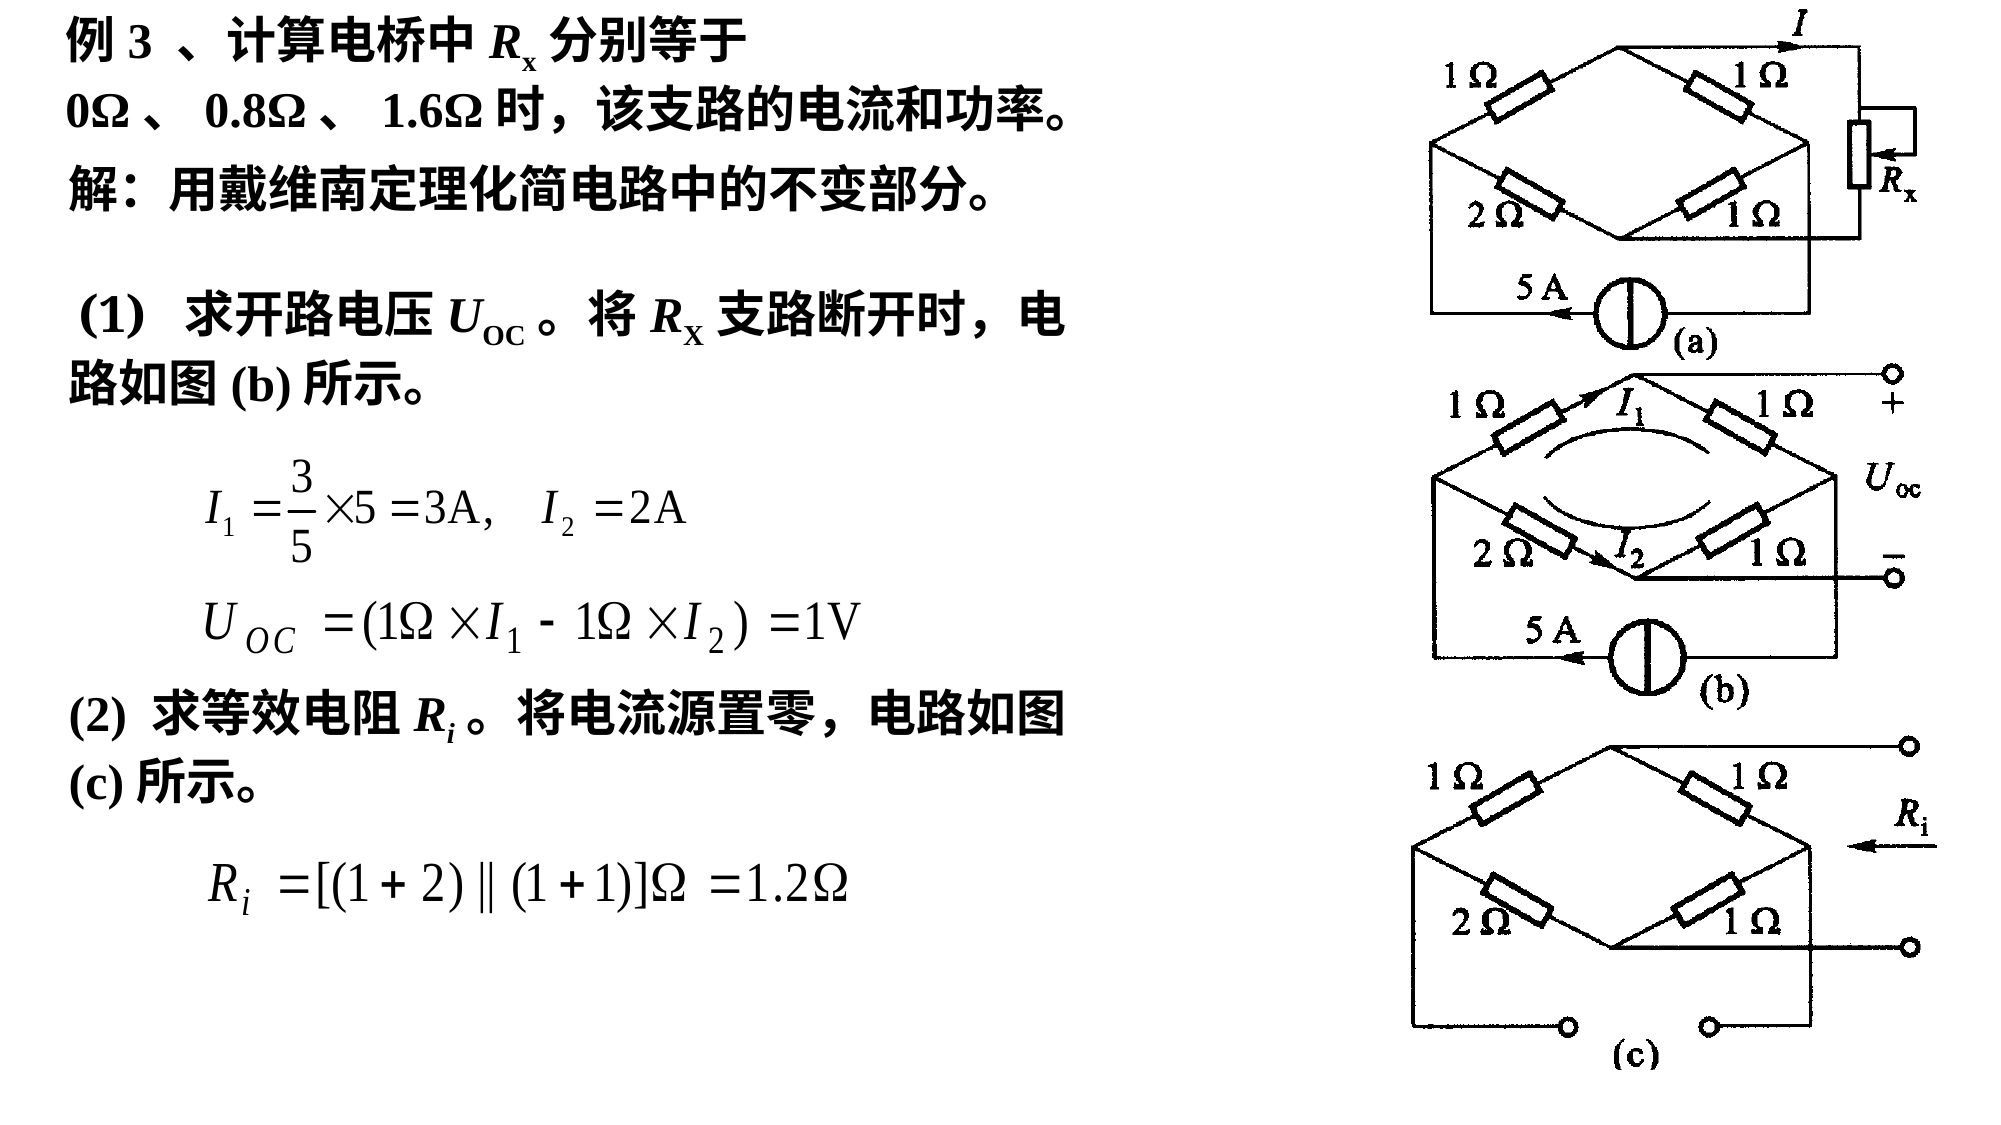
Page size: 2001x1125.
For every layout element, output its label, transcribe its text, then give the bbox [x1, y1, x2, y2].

text_box (2) 求等效电阻Ri。将电流源置零，电路如图(c)所示。 [53, 674, 1106, 818]
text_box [196, 445, 697, 571]
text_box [1396, 733, 1939, 1070]
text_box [1396, 360, 1934, 714]
text_box 解：用戴维南定理化简电路中的不变部分。 [53, 150, 1025, 270]
text_box 例3 、计算电桥中Rx分别等于0Ω、0.8Ω、1.6Ω时，该支路的电流和功率。 [50, 1, 1163, 145]
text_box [196, 845, 860, 926]
text_box (1) 求开路电压UOC。将RX支路断开时，电路如图(b)所示。 [53, 275, 1106, 419]
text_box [196, 584, 872, 664]
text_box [1396, 4, 1935, 361]
